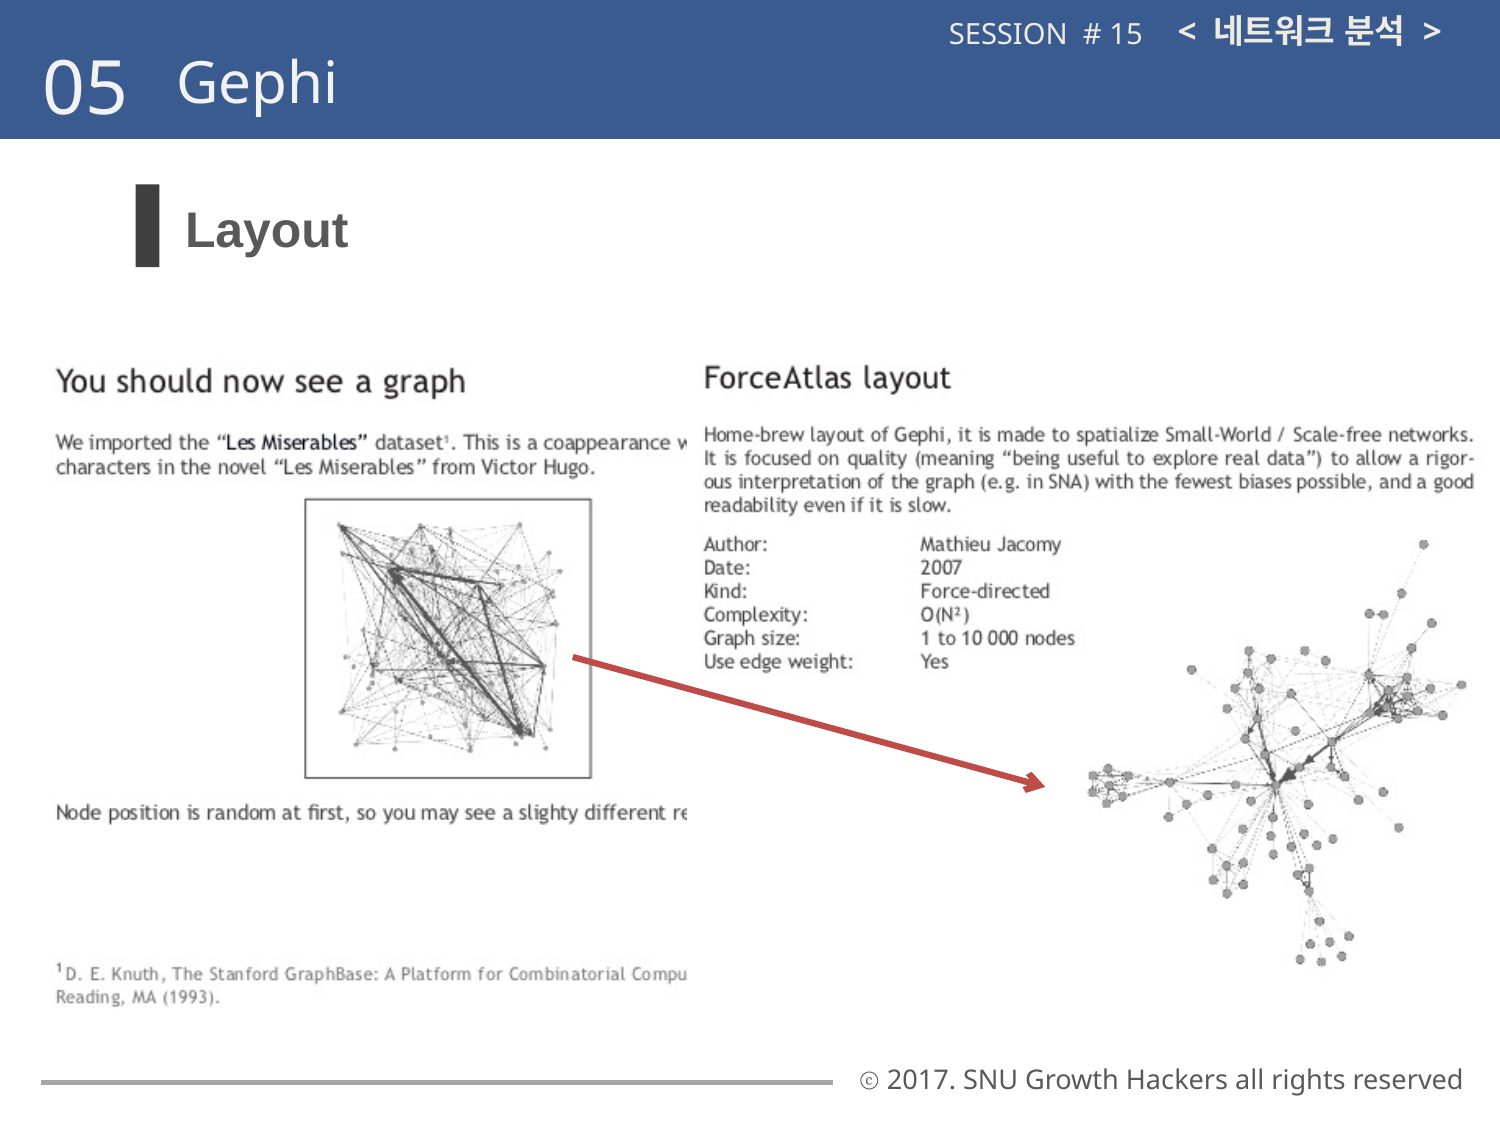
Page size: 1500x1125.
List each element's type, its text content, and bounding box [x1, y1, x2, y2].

text_box Gephi [161, 37, 354, 123]
text_box 05 [27, 32, 144, 138]
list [29, 301, 701, 1047]
picture [686, 301, 1500, 1014]
text_box [134, 182, 161, 269]
text_box ⓒ 2017. SNU Growth Hackers all rights reserved [844, 1055, 1495, 1103]
text_box [0, 0, 1500, 139]
text_box < 네트워크 분석 > [1162, 2, 1457, 58]
text_box Layout [170, 189, 364, 265]
text_box SESSION # 15 [934, 7, 1166, 58]
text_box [572, 656, 1046, 788]
